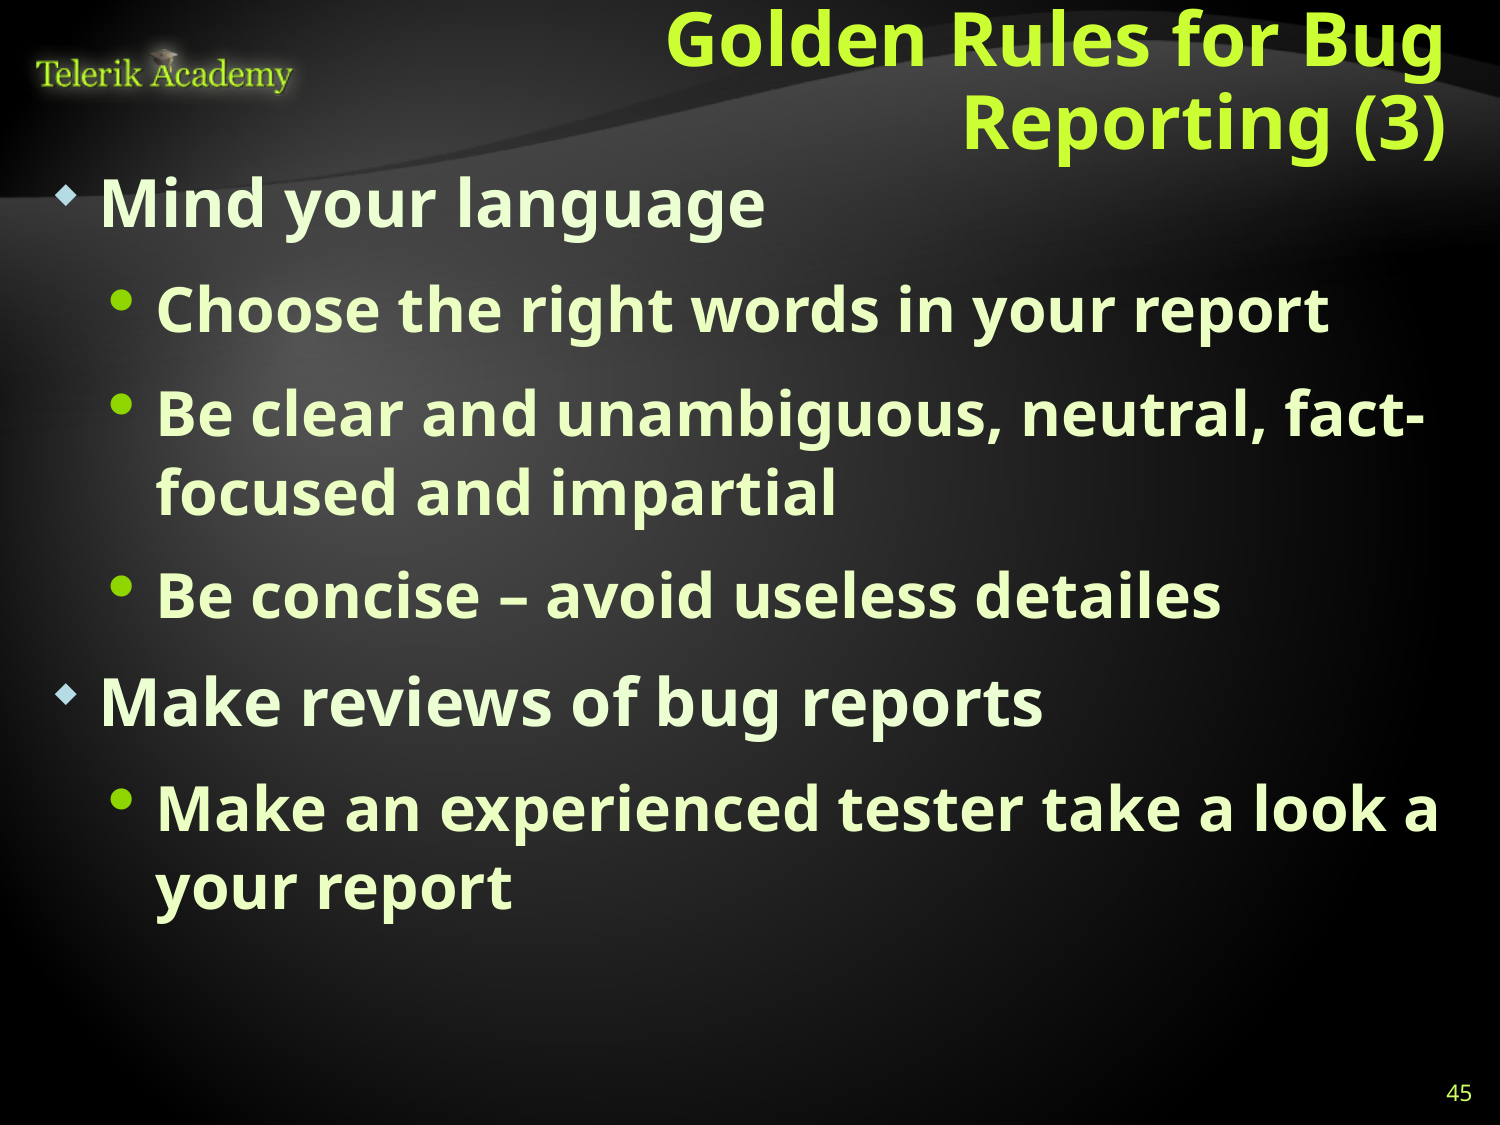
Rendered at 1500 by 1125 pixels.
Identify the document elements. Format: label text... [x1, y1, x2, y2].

list Mind your language Choose the right words in your report Be clear and unambiguous, neutral, fact-focused and impartial Be concise – avoid useless detailes Make reviews of bug reports Make an experienced tester take a look a your report [37, 149, 1463, 1100]
picture [0, 0, 1500, 1125]
slide_number 45 [1412, 1074, 1488, 1113]
title Golden Rules for Bug Reporting (3) [300, 12, 1463, 149]
